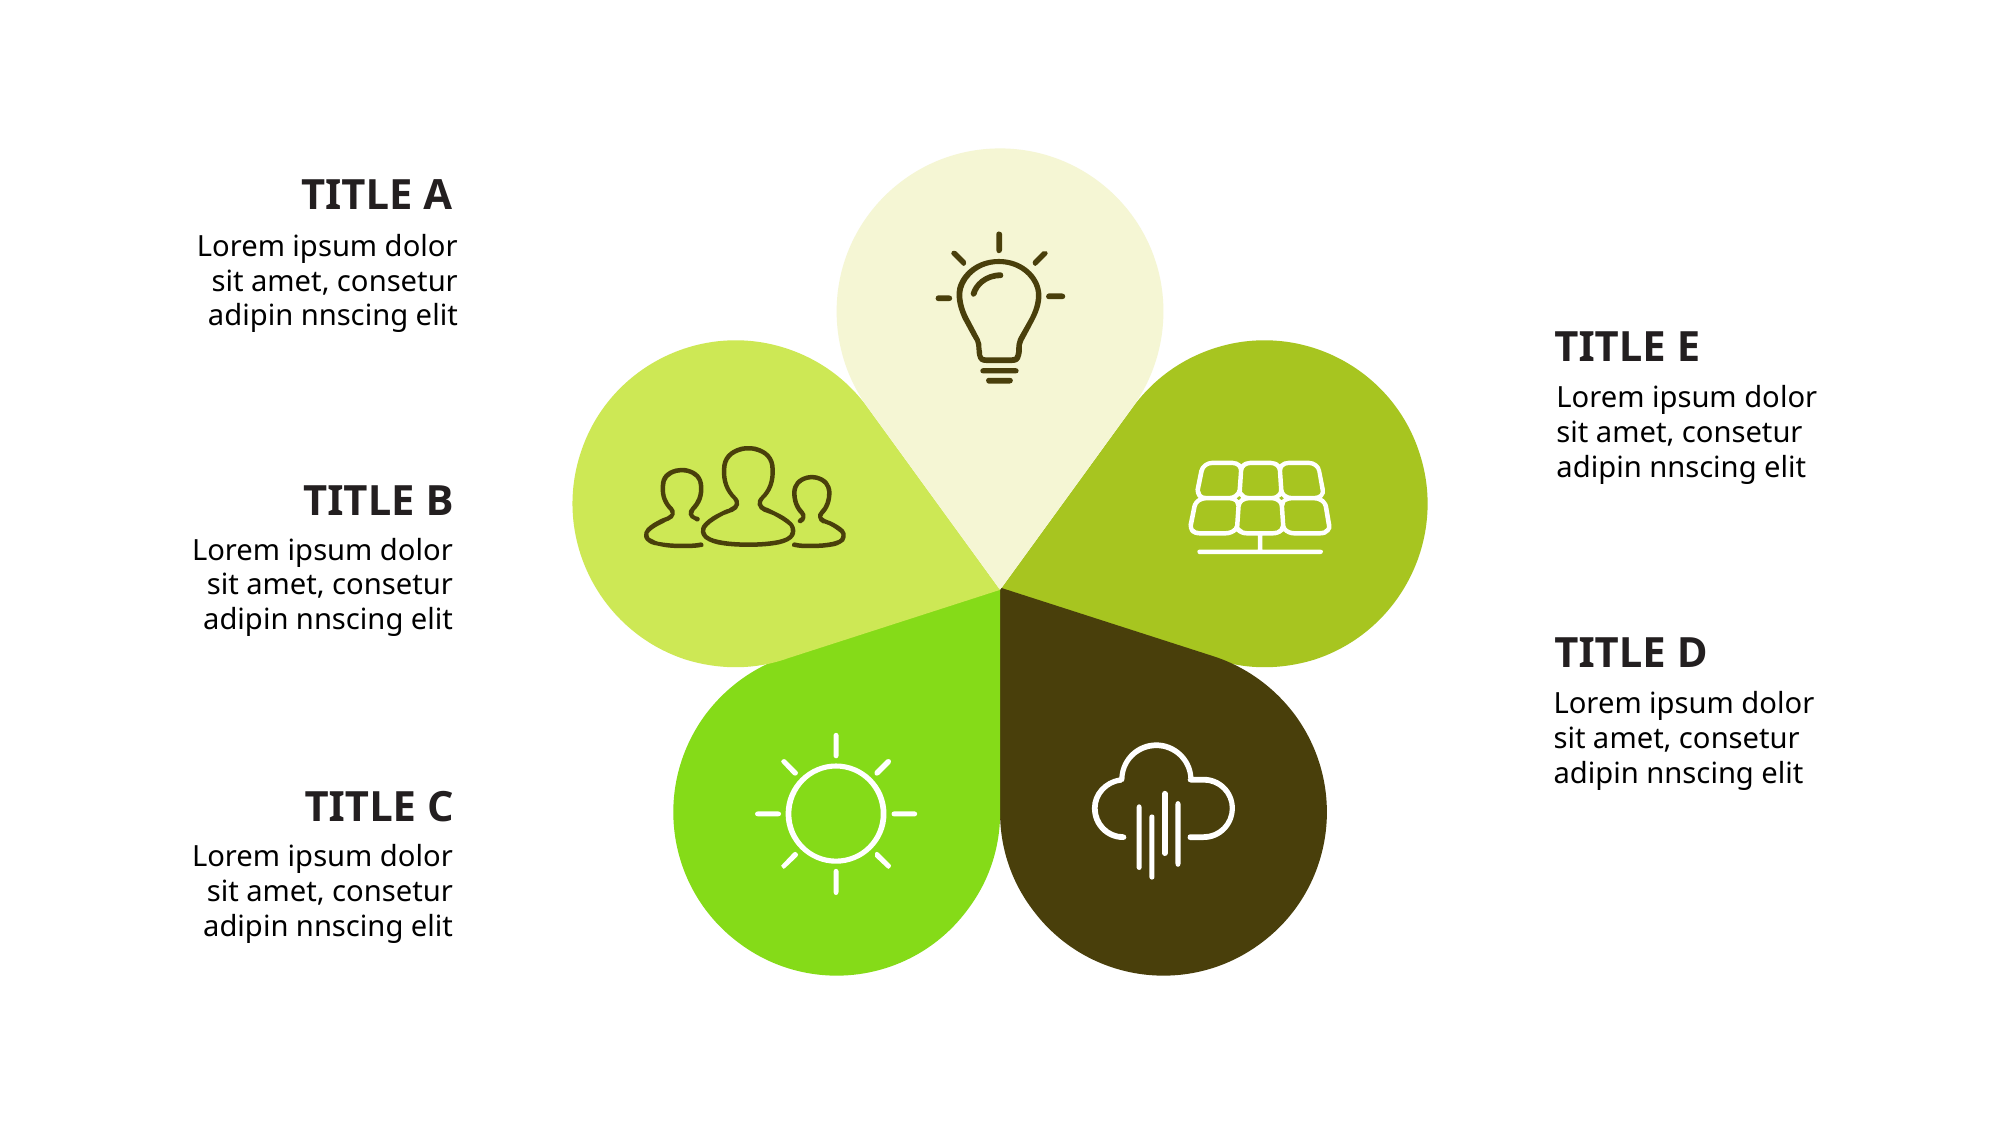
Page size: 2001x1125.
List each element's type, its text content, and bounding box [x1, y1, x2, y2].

text_box [700, 446, 796, 547]
text_box TITLE C [172, 780, 454, 829]
text_box [935, 295, 953, 302]
text_box [951, 250, 967, 266]
text_box Lorem ipsum dolor sit amet, consetur adipin nnscing elit [1541, 370, 1853, 491]
text_box [785, 763, 887, 864]
text_box [986, 377, 1013, 384]
text_box [1149, 814, 1155, 880]
text_box [644, 467, 704, 549]
text_box TITLE A [196, 167, 453, 219]
text_box Lorem ipsum dolor sit amet, consetur adipin nnscing elit [172, 829, 468, 950]
text_box [1162, 790, 1168, 857]
text_box [891, 811, 918, 817]
text_box Lorem ipsum dolor sit amet, consetur adipin nnscing elit [177, 219, 473, 340]
text_box [572, 340, 1000, 668]
text_box [754, 811, 782, 817]
text_box [792, 474, 846, 549]
text_box [836, 148, 1164, 590]
text_box [781, 759, 799, 776]
text_box [996, 231, 1003, 254]
text_box [1046, 293, 1066, 300]
text_box [1032, 251, 1048, 266]
text_box [1175, 801, 1181, 867]
text_box [781, 851, 799, 869]
text_box Lorem ipsum dolor sit amet, consetur adipin nnscing elit [1538, 677, 1850, 797]
text_box TITLE D [1554, 626, 1708, 677]
text_box [874, 759, 891, 776]
text_box [1091, 742, 1235, 841]
text_box TITLE E [1554, 319, 1701, 370]
text_box [1136, 804, 1142, 871]
text_box [833, 732, 839, 759]
text_box [1188, 460, 1332, 555]
text_box [1003, 340, 1428, 668]
text_box Lorem ipsum dolor sit amet, consetur adipin nnscing elit [172, 523, 468, 643]
text_box [956, 258, 1042, 364]
text_box TITLE B [191, 474, 454, 523]
text_box [875, 851, 891, 869]
text_box [980, 368, 1019, 374]
text_box [1000, 588, 1327, 976]
text_box [673, 590, 1001, 976]
text_box [833, 868, 839, 896]
